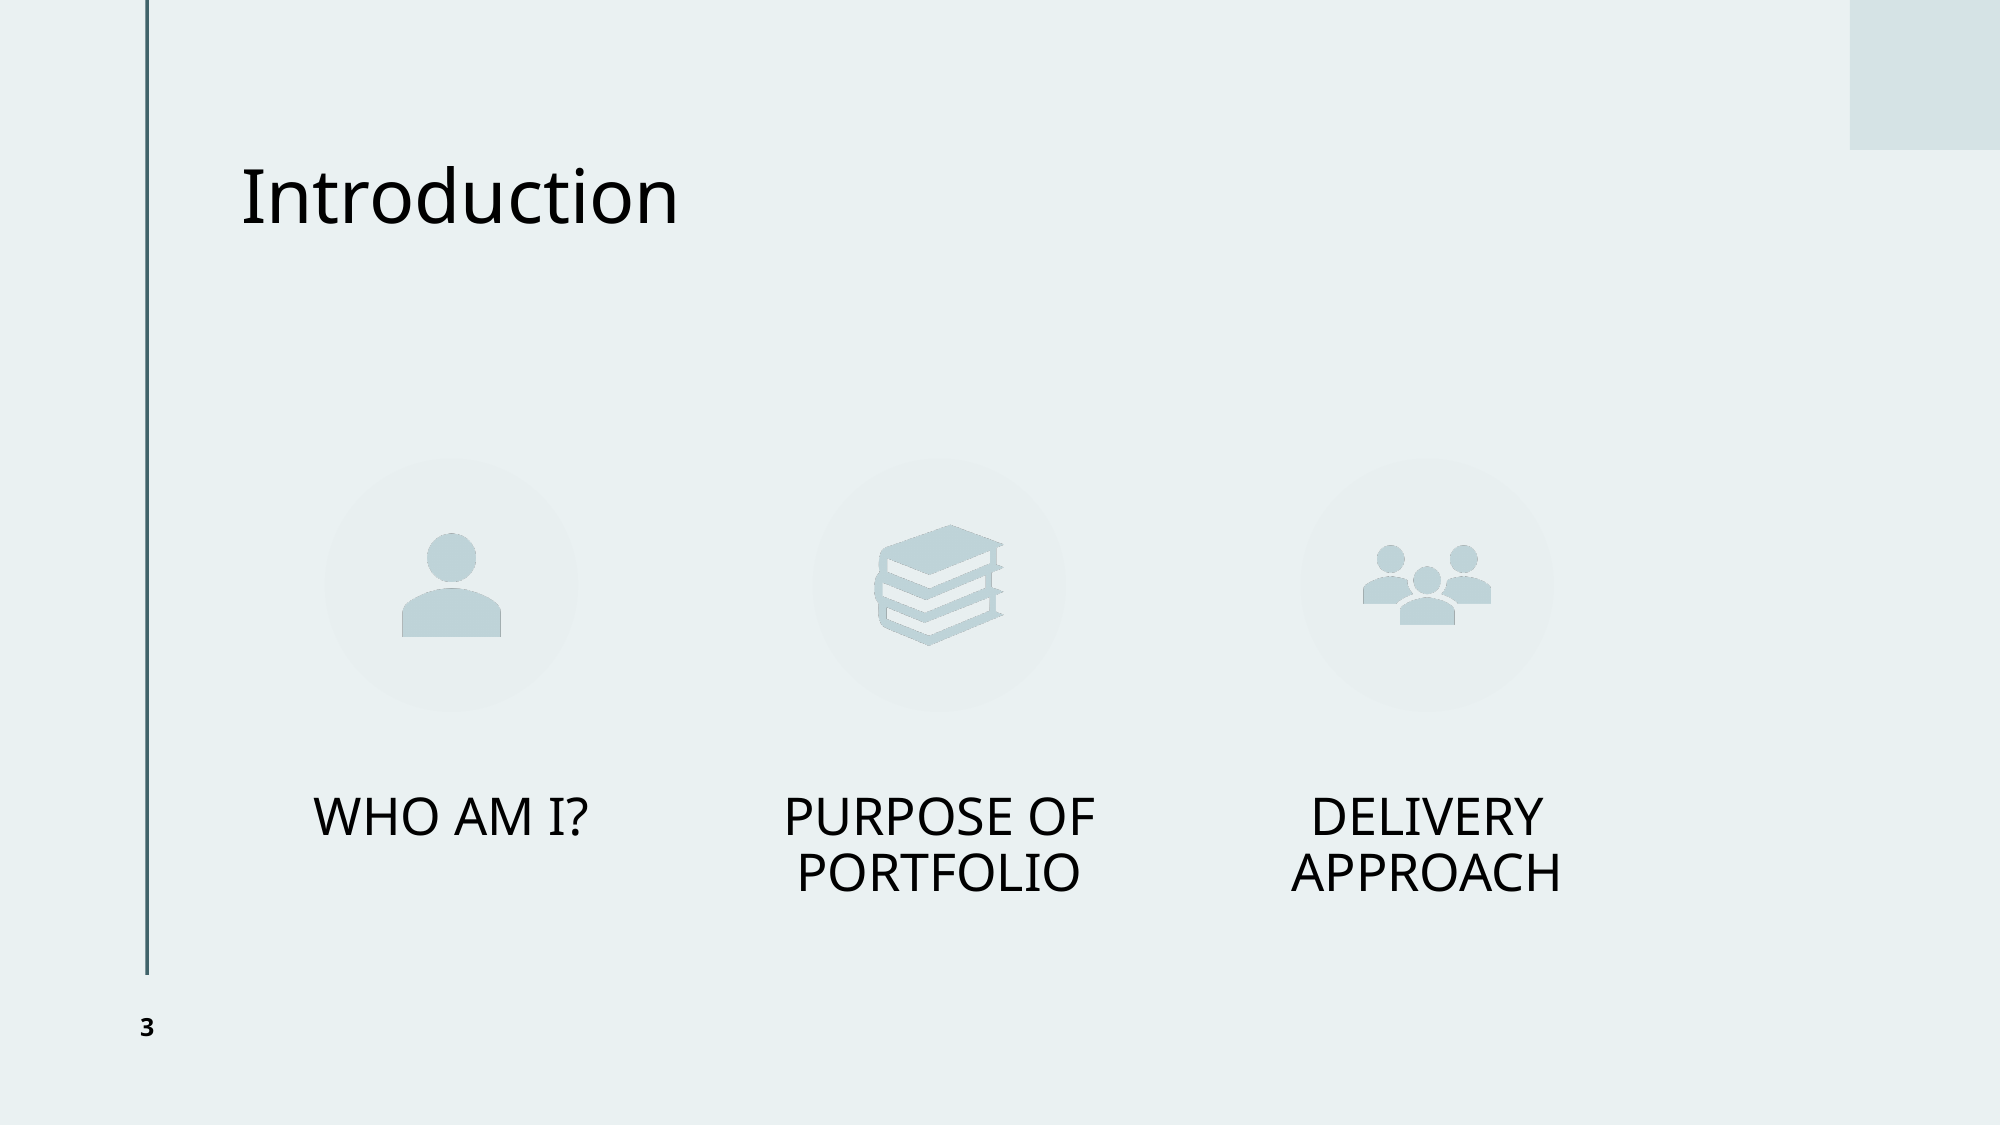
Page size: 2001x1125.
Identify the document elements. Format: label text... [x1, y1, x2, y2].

title Introduction [240, 82, 1743, 317]
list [237, 345, 1641, 1022]
slide_number 3 [67, 975, 227, 1082]
